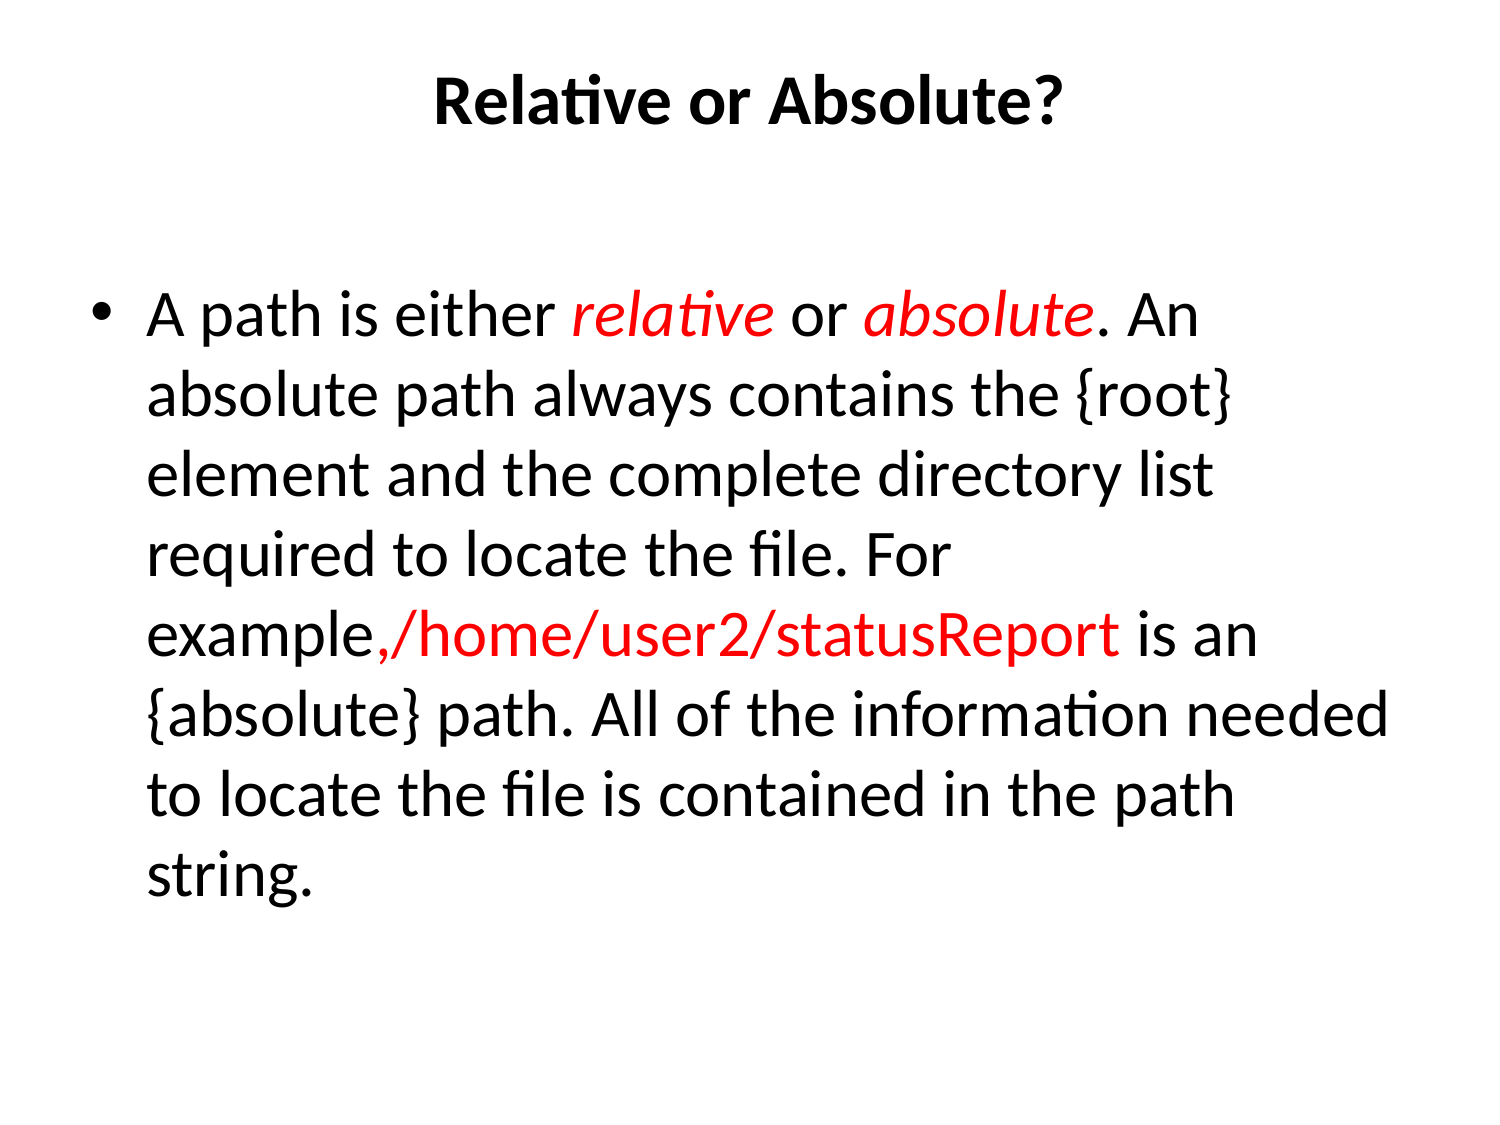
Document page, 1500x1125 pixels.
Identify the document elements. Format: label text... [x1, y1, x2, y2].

title Relative or Absolute? [75, 45, 1425, 233]
list A path is either relative or absolute. An absolute path always contains the {root} element and the complete directory list required to locate the file. For example,/home/user2/statusReport is an {absolute} path. All of the information needed to locate the file is contained in the path string. [75, 262, 1425, 1005]
